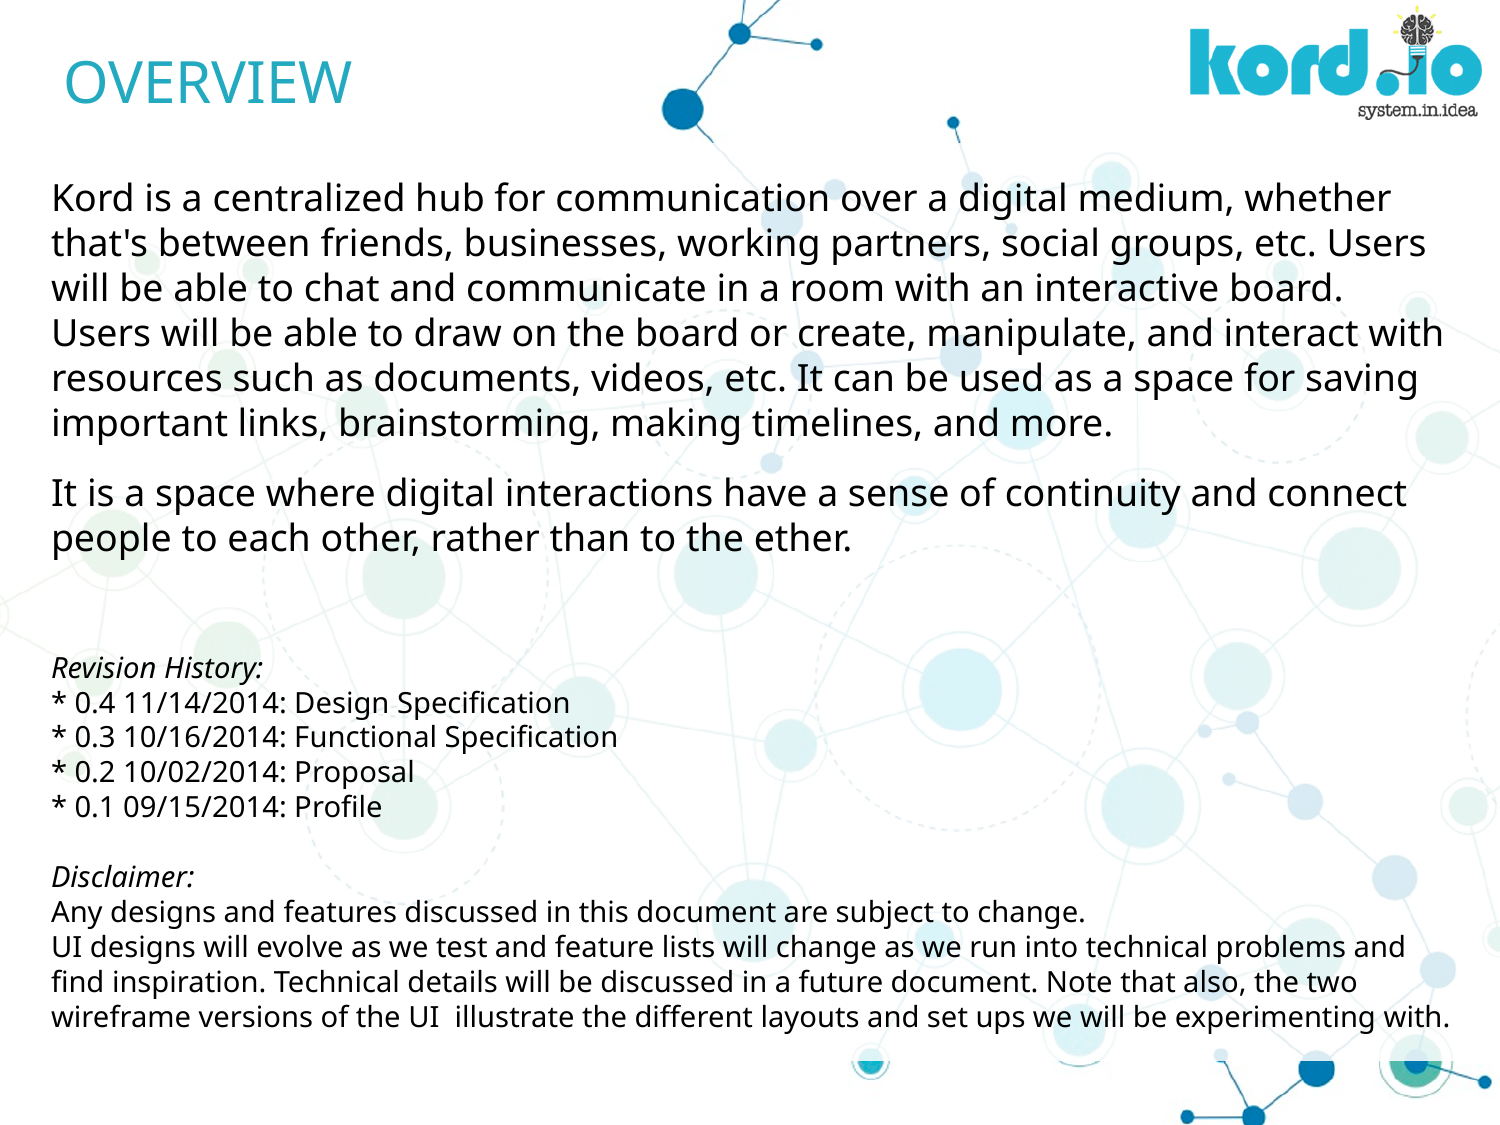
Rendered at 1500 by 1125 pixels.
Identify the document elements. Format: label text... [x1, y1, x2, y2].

picture [0, 0, 1500, 1125]
text_box Kord is a centralized hub for communication over a digital medium, whether that's between friends, businesses, working partners, social groups, etc. Users will be able to chat and communicate in a room with an interactive board. Users will be able to draw on the board or create, manipulate, and interact with resources such as documents, videos, etc. It can be used as a space for saving important links, brainstorming, making timelines, and more. It is a space where digital interactions have a sense of continuity and connect people to each other, rather than to the ether. Revision History: * 0.4 11/14/2014: Design Specification * 0.3 10/16/2014: Functional Specification * 0.2 10/02/2014: Proposal * 0.1 09/15/2014: Profile Disclaimer: Any designs and features discussed in this document are subject to change. UI designs will evolve as we test and feature lists will change as we run into technical problems and find inspiration. Technical details will be discussed in a future document. Note that also, the two wireframe versions of the UI illustrate the different layouts and set ups we will be experimenting with. [36, 166, 1469, 1041]
text_box OVERVIEW [48, 37, 369, 123]
